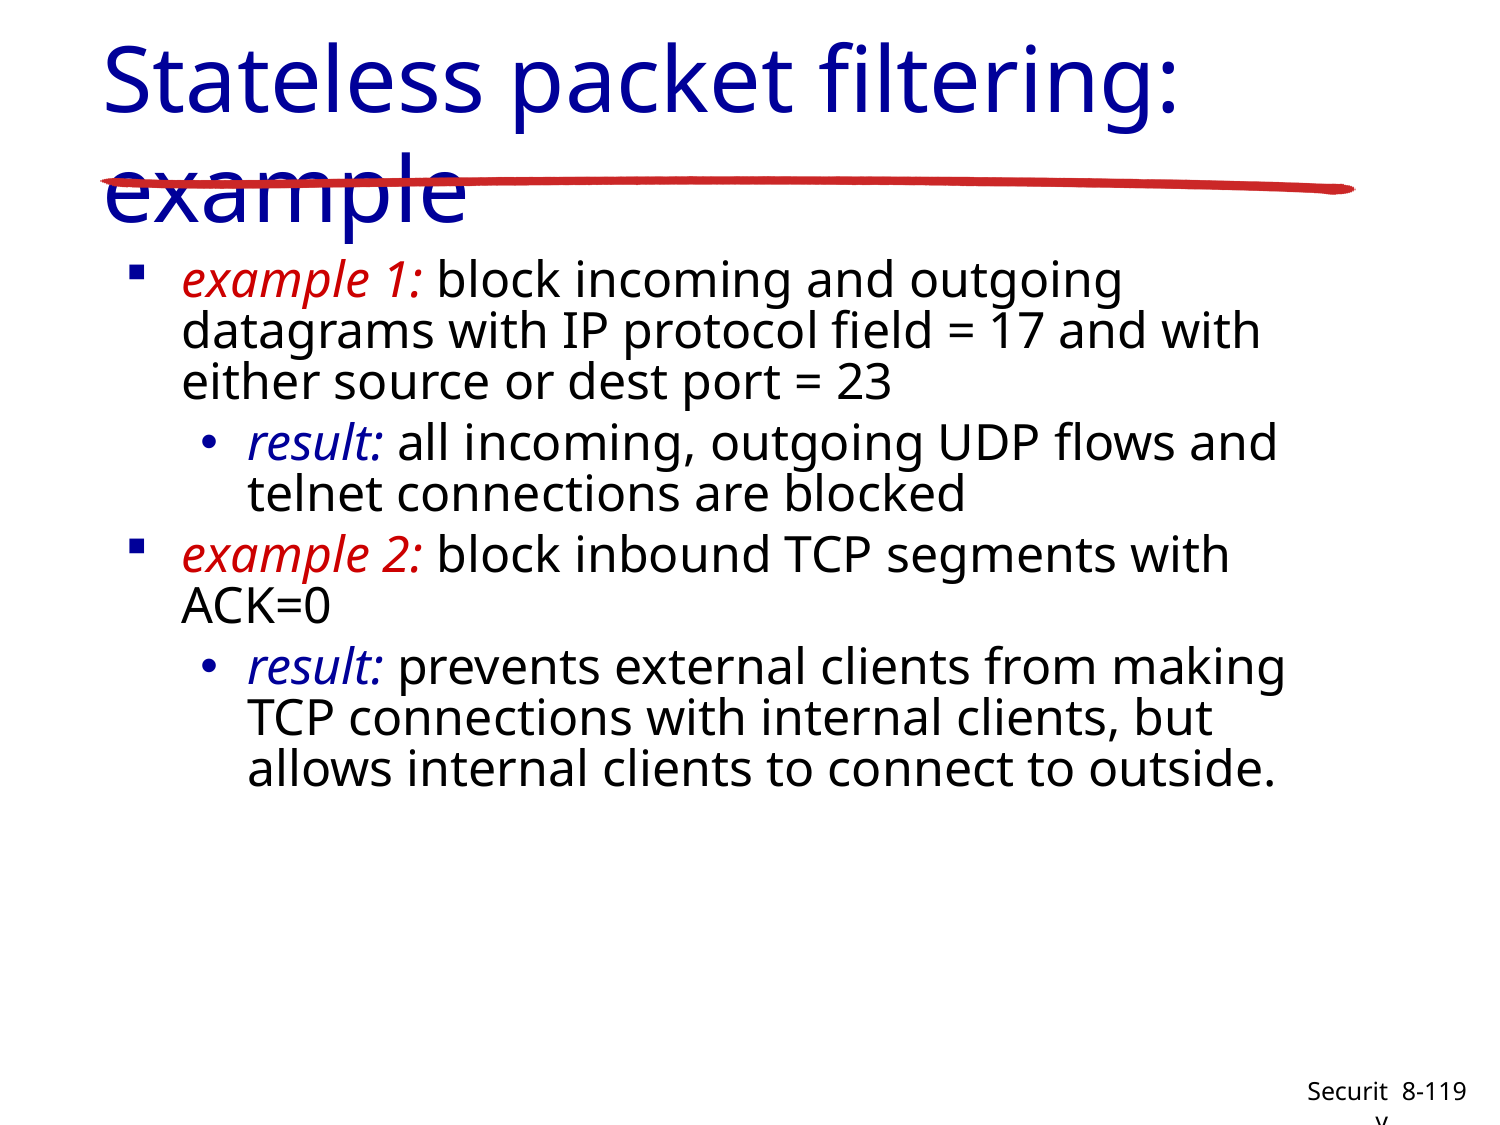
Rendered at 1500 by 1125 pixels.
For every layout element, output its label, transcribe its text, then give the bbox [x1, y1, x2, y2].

picture [95, 170, 1370, 200]
list example 1: block incoming and outgoing datagrams with IP protocol field = 17 and with either source or dest port = 23 result: all incoming, outgoing UDP flows and telnet connections are blocked example 2: block inbound TCP segments with ACK=0 result: prevents external clients from making TCP connections with internal clients, but allows internal clients to connect to outside. [110, 249, 1352, 936]
title Stateless packet filtering: example [87, 37, 1443, 225]
footer Security [1284, 1067, 1403, 1110]
text_box 8-119 [1387, 1068, 1500, 1113]
